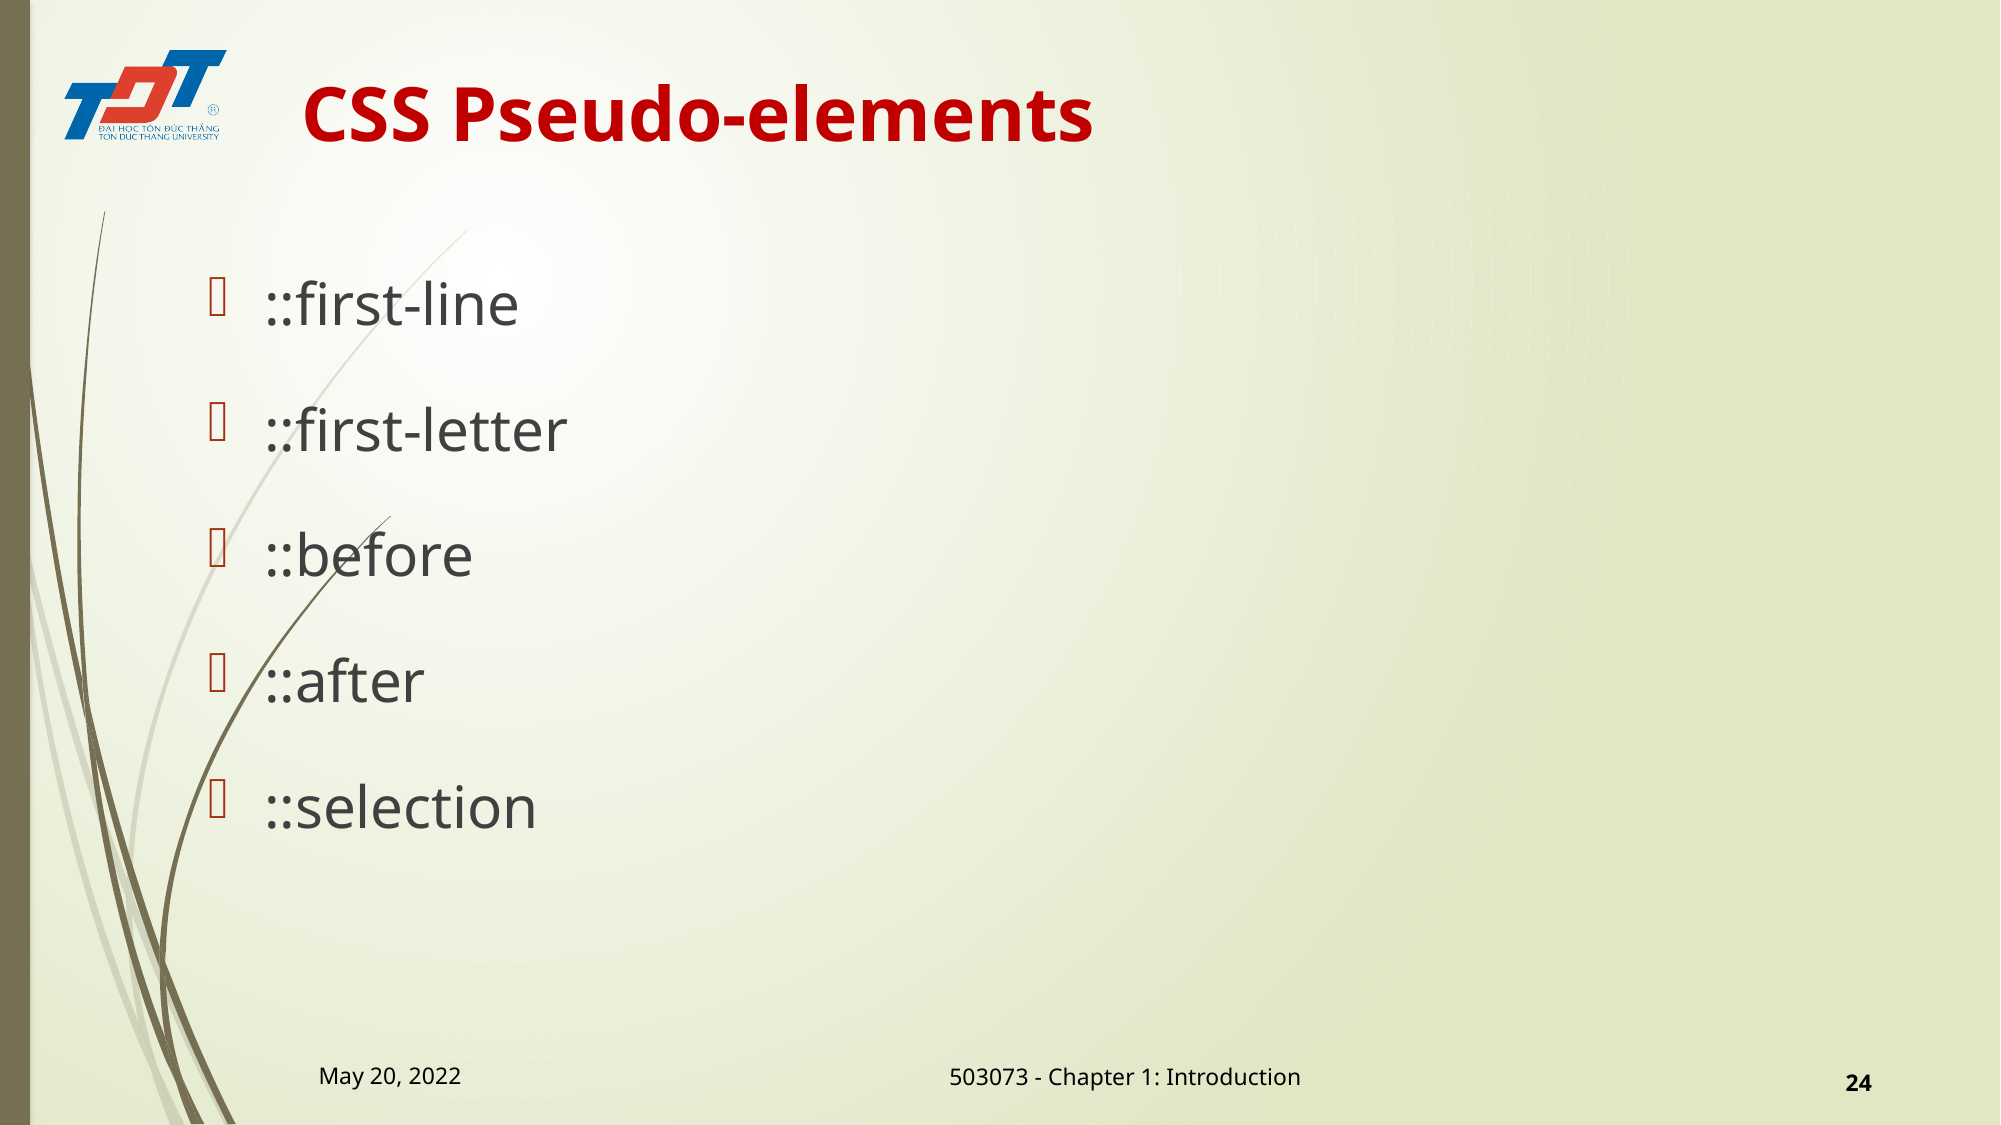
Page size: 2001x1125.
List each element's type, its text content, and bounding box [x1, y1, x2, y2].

picture [64, 50, 227, 140]
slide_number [303, 1053, 492, 1115]
slide_number 24 [1759, 1053, 1888, 1114]
list ::first-line ::first-letter ::before ::after ::selection [192, 224, 1888, 970]
title CSS Pseudo-elements [286, 59, 1870, 188]
footer 503073 - Chapter 1: Introduction [491, 1054, 1760, 1115]
